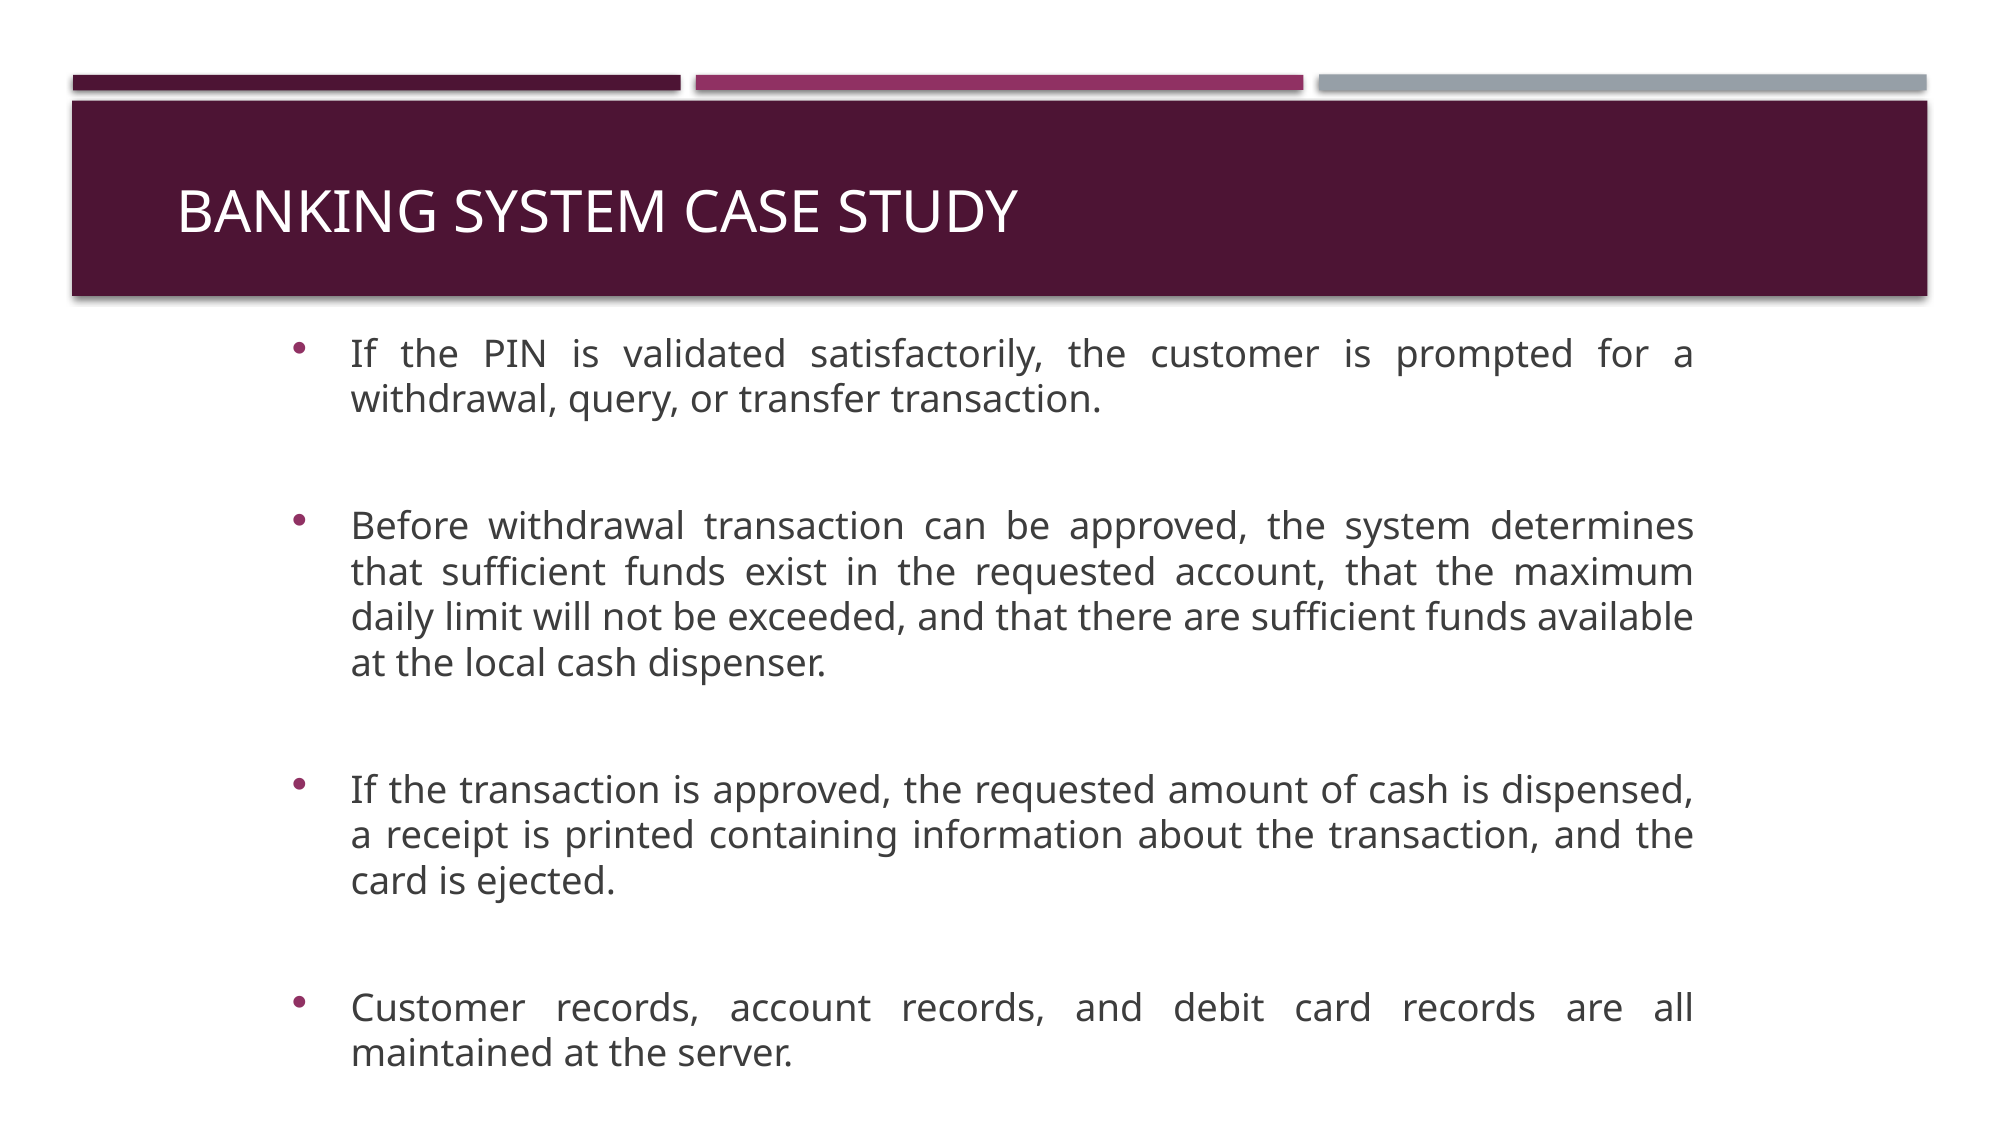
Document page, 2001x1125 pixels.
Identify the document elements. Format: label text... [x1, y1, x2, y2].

title Banking System Case study [161, 128, 1437, 252]
list If the PIN is validated satisfactorily, the customer is prompted for a withdrawal, query, or transfer transaction. Before withdrawal transaction can be approved, the system determines that sufficient funds exist in the requested account, that the maximum daily limit will not be exceeded, and that there are sufficient funds available at the local cash dispenser. If the transaction is approved, the requested amount of cash is dispensed, a receipt is printed containing information about the transaction, and the card is ejected. Customer records, account records, and debit card records are all maintained at the server. [278, 320, 1710, 1084]
